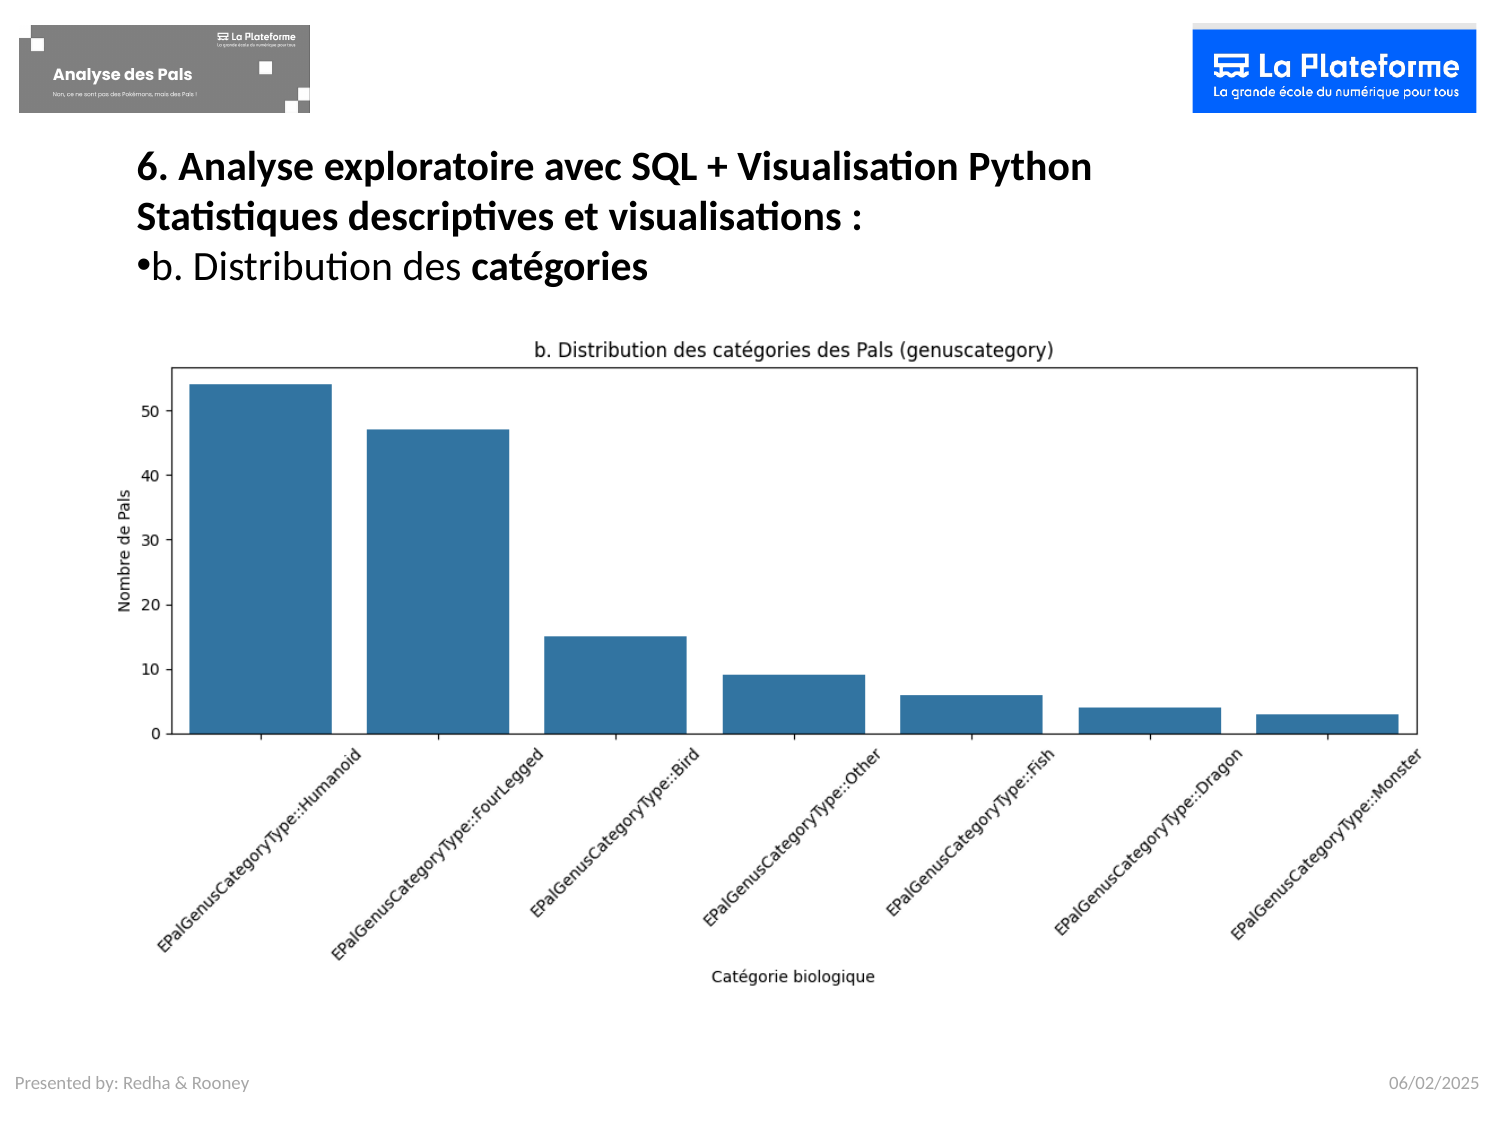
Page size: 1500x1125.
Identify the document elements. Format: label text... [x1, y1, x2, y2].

picture [19, 25, 310, 113]
text_box 6. Analyse exploratoire avec SQL + Visualisation Python Statistiques descriptives et visualisations : b. Distribution des catégories [121, 131, 1247, 297]
text_box Presented by: Redha & Rooney [0, 1063, 438, 1102]
picture [1192, 23, 1477, 113]
picture [107, 330, 1438, 998]
text_box 06/02/2025 [1374, 1063, 1500, 1102]
